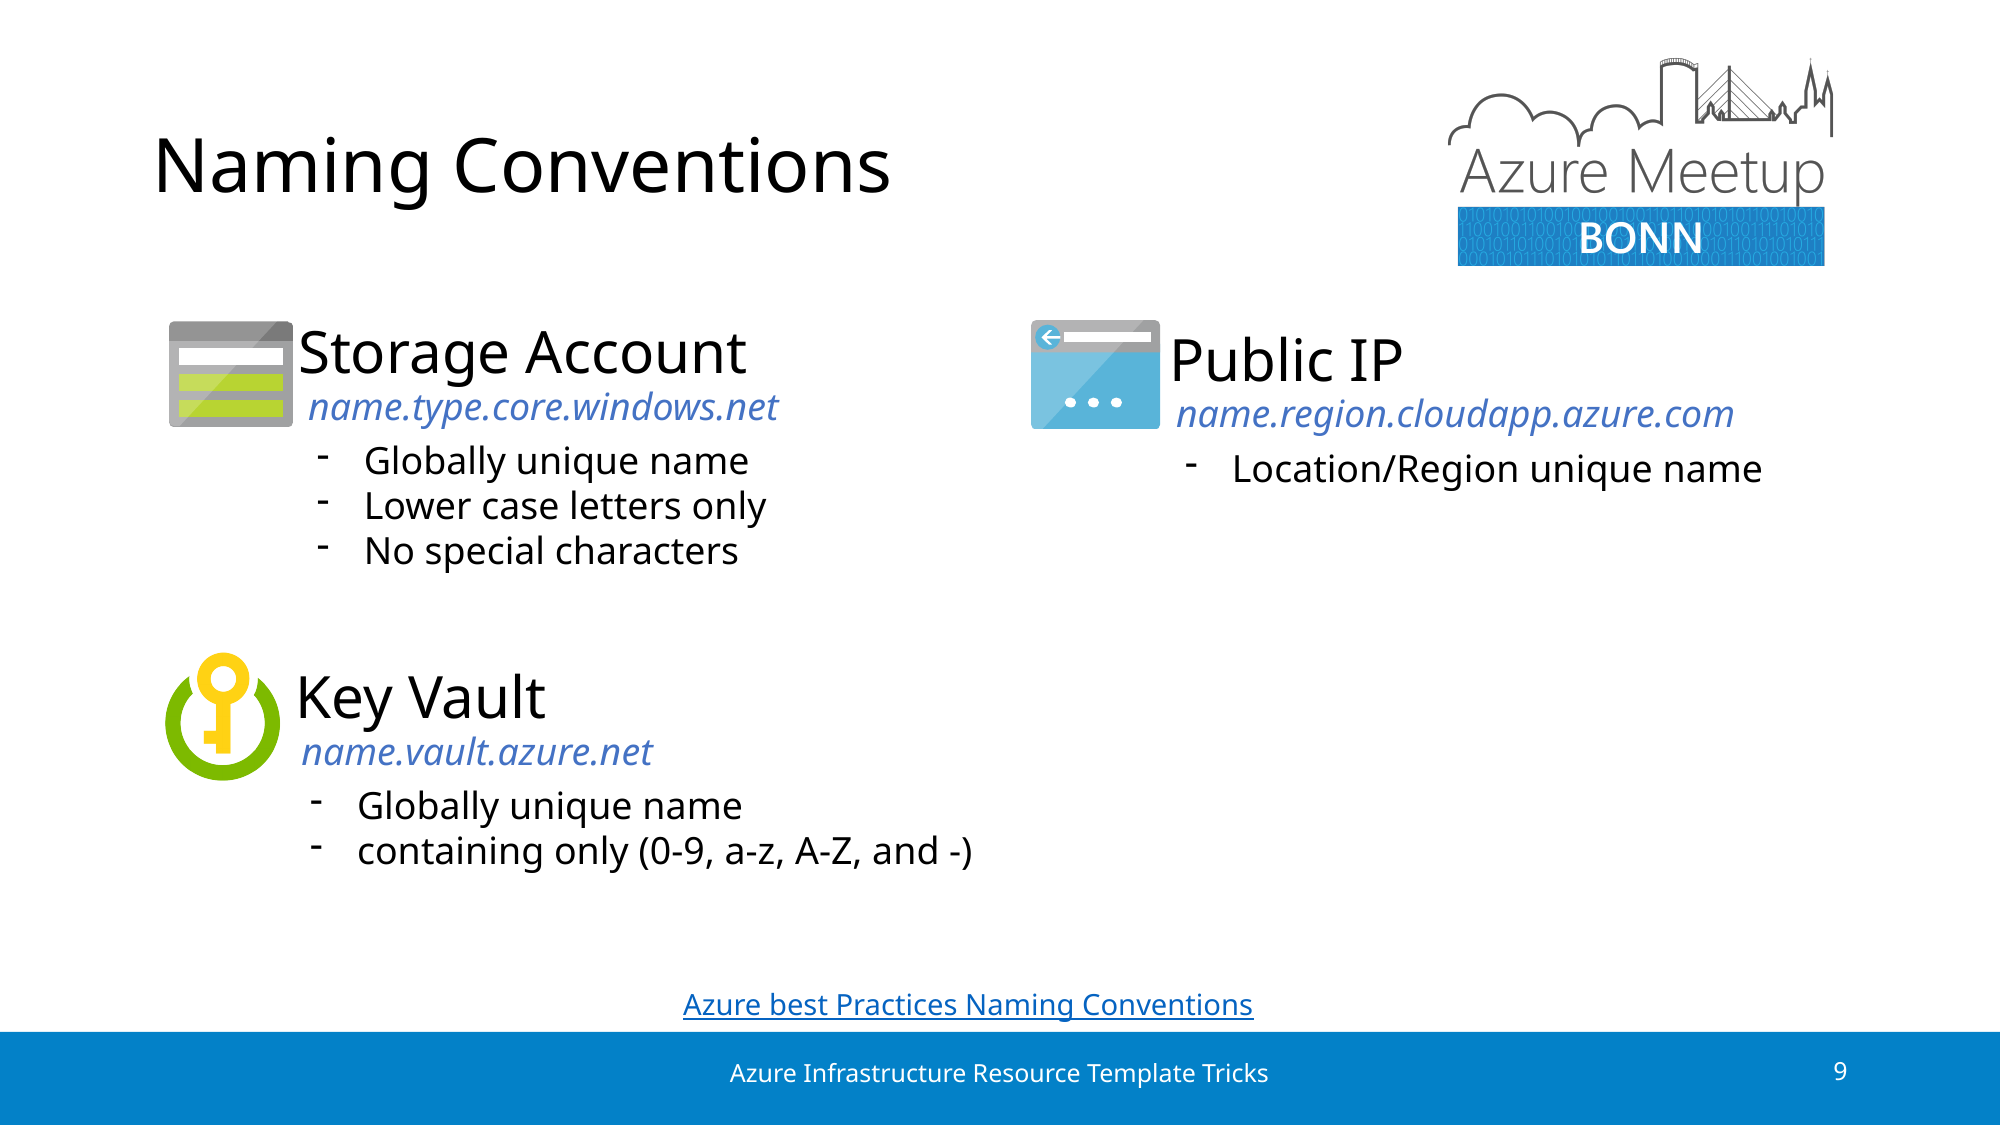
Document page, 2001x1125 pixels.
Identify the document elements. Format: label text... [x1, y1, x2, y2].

title Naming Conventions [137, 59, 1371, 278]
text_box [293, 308, 969, 627]
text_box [1161, 315, 1863, 544]
picture [1026, 315, 1161, 429]
slide_number 9 [1412, 1042, 1863, 1103]
picture [165, 317, 293, 427]
footer Azure Infrastructure Resource Template Tricks [662, 1042, 1338, 1103]
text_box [286, 652, 1001, 881]
picture [1419, 54, 1863, 283]
text_box Azure best Practices Naming Conventions [646, 978, 1291, 1034]
picture [158, 652, 286, 781]
